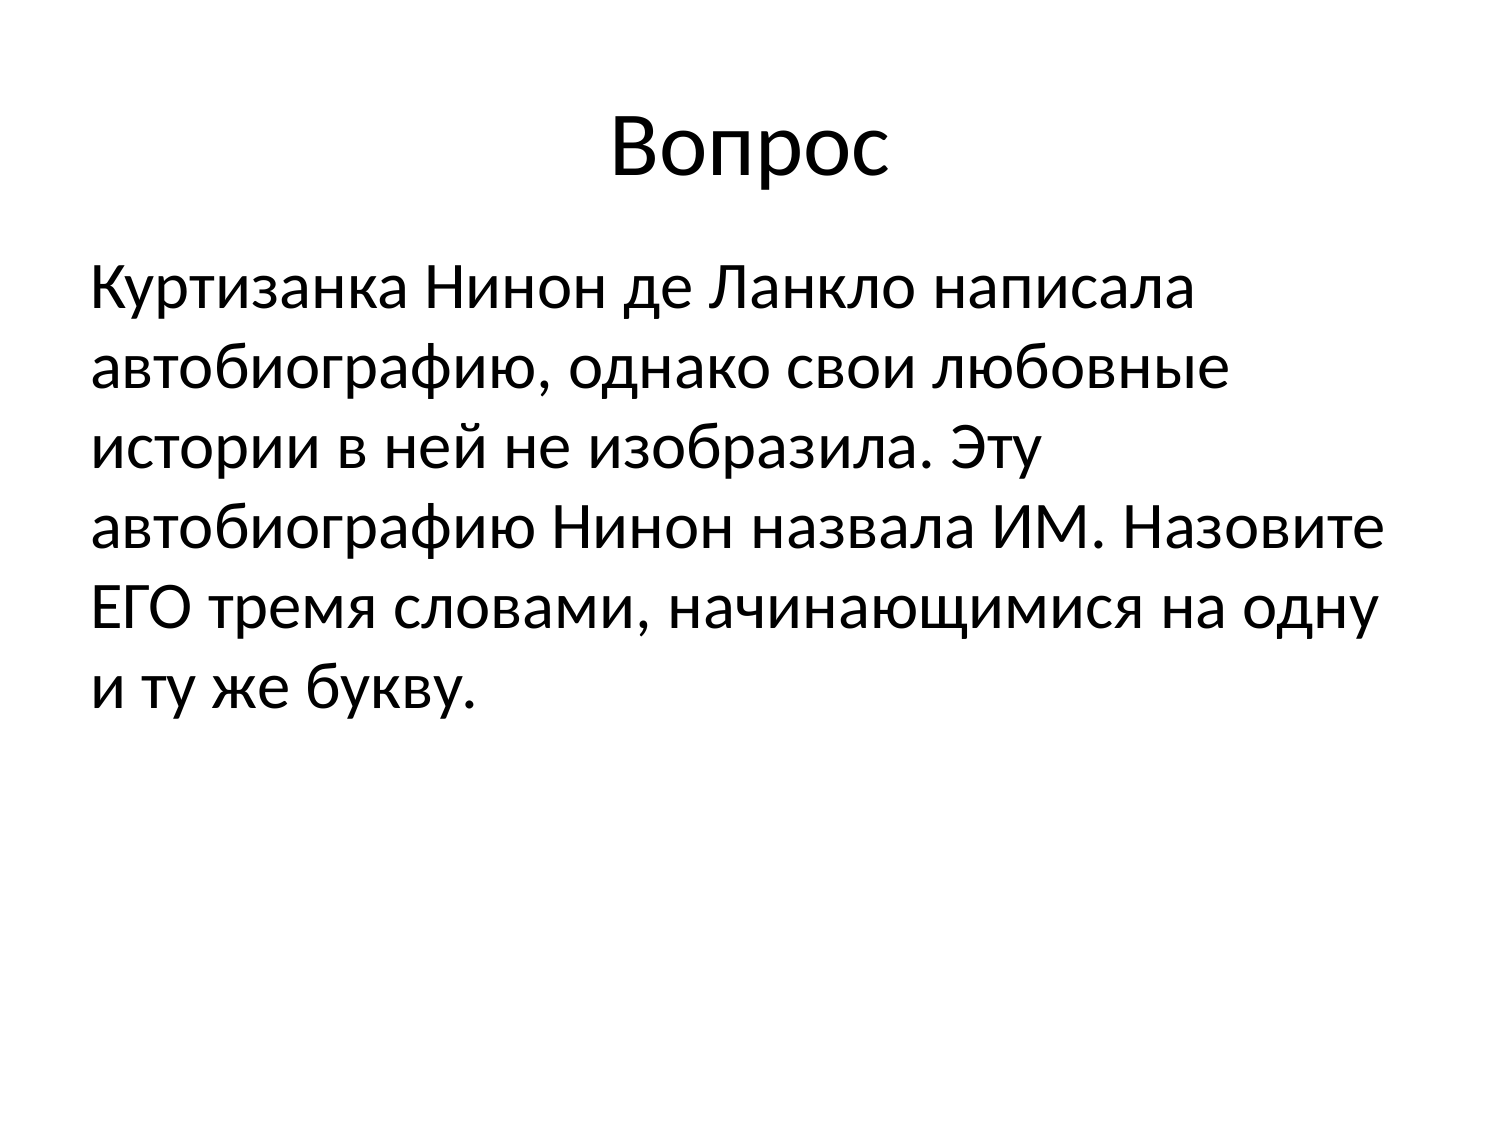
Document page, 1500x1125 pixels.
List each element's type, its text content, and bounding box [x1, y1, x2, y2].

list Куртизанка Нинон де Ланкло написала автобиографию, однако свои любовные истории в ней не изобразила. Эту автобиографию Нинон назвала ИМ. Назовите ЕГО тремя словами, начинающимися на одну и ту же букву. [75, 234, 1425, 1024]
title Вопрос [75, 45, 1425, 233]
